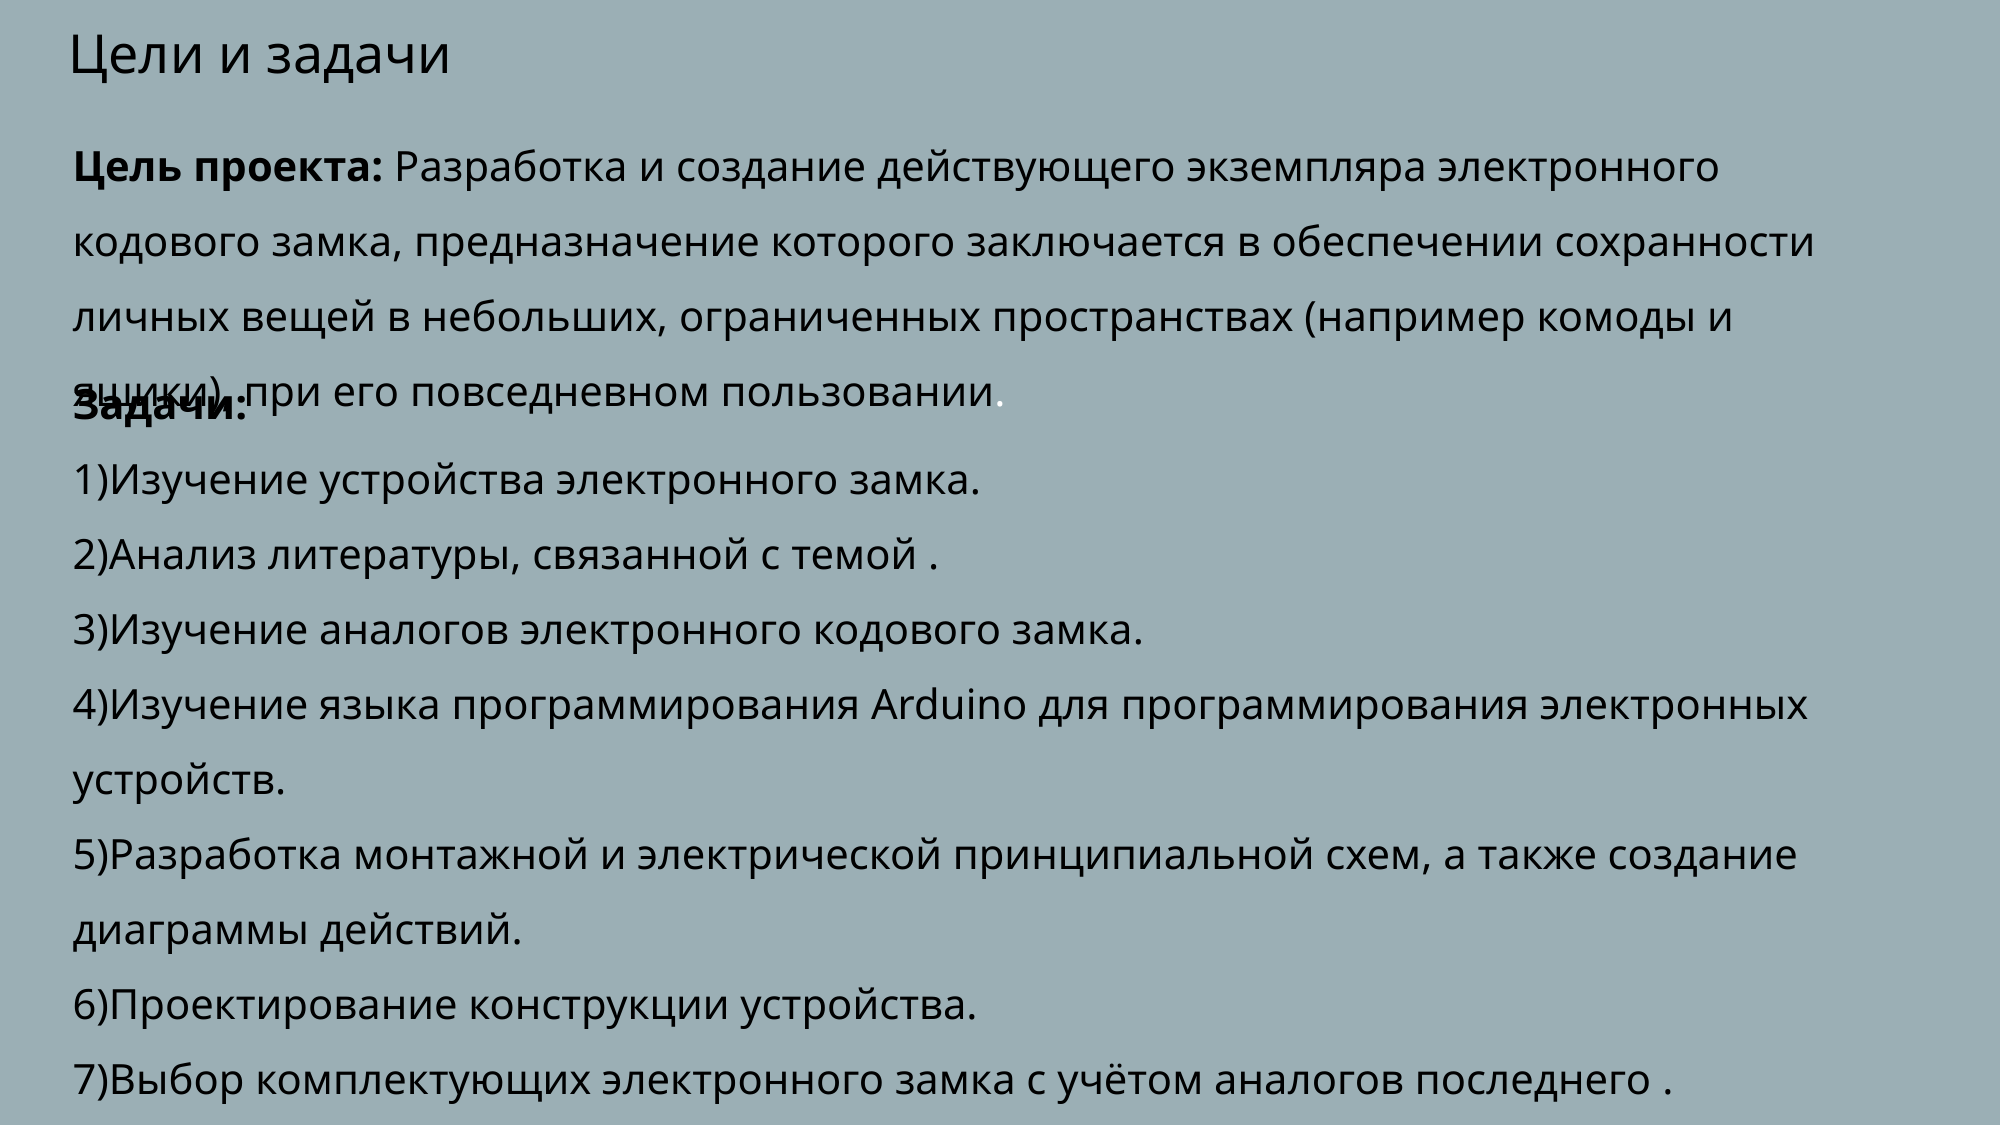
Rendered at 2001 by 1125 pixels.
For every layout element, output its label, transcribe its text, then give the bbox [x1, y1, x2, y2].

text_box Цель проекта: Разработка и создание действующего экземпляра электронного кодового замка, предназначение которого заключается в обеспечении сохранности личных вещей в небольших, ограниченных пространствах (например комоды и ящики), при его повседневном пользовании. [57, 107, 1837, 345]
text_box Задачи: 1)Изучение устройства электронного замка. 2)Анализ литературы, связанной с темой . 3)Изучение аналогов электронного кодового замка. 4)Изучение языка программирования Arduino для программирования электронных устройств. 5)Разработка монтажной и электрической принципиальной схем, а также создание диаграммы действий. 6)Проектирование конструкции устройства. 7)Выбор комплектующих электронного замка с учётом аналогов последнего . 8)Программирование основных функций данного устройства. 9)Сборка и тестирование прототипа устройства. [57, 345, 2000, 1125]
subtitle Цели и задачи [46, 12, 475, 106]
